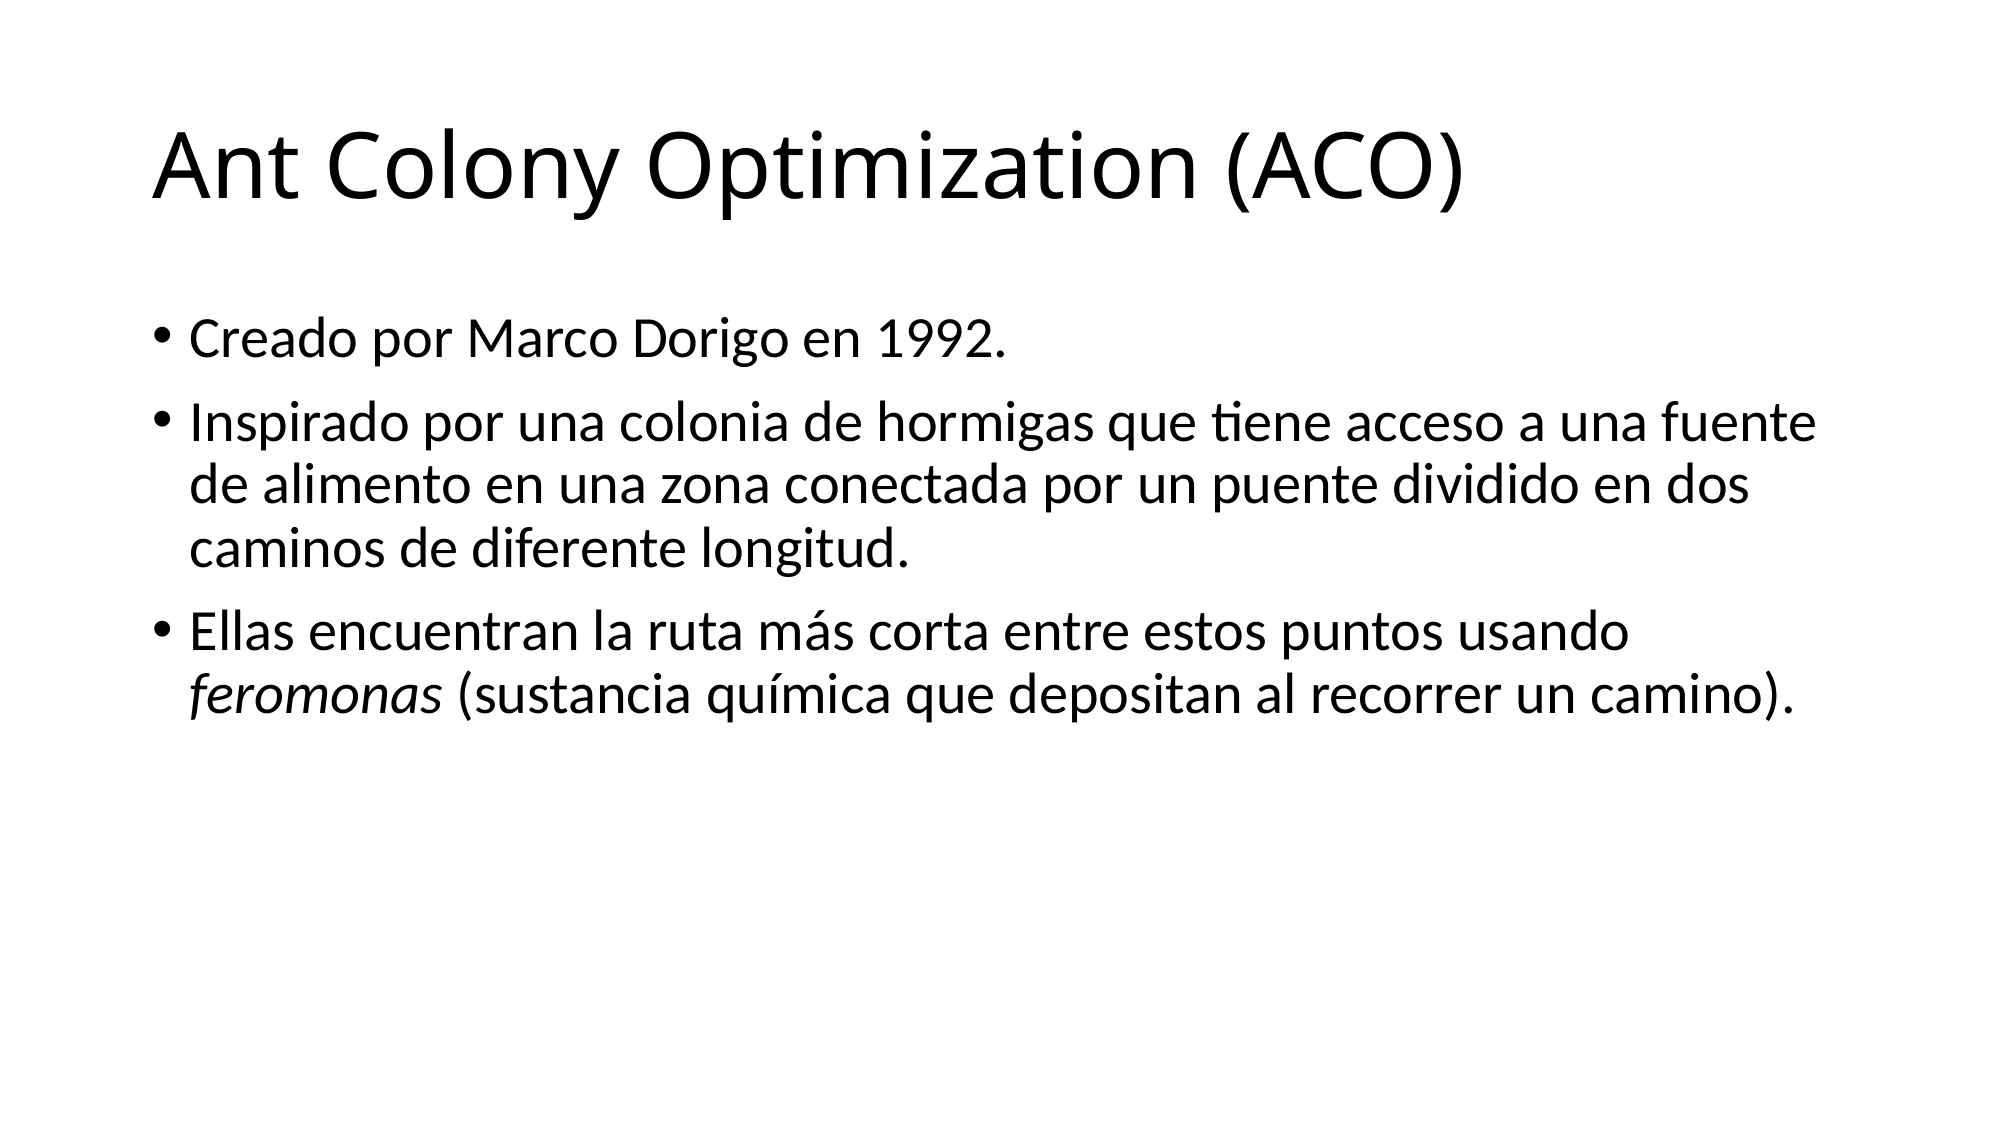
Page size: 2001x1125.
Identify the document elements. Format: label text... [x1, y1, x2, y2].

list Creado por Marco Dorigo en 1992. Inspirado por una colonia de hormigas que tiene acceso a una fuente de alimento en una zona conectada por un puente dividido en dos caminos de diferente longitud. Ellas encuentran la ruta más corta entre estos puntos usando feromonas (sustancia química que depositan al recorrer un camino). [137, 299, 1863, 1014]
title Ant Colony Optimization (ACO) [137, 59, 1863, 278]
